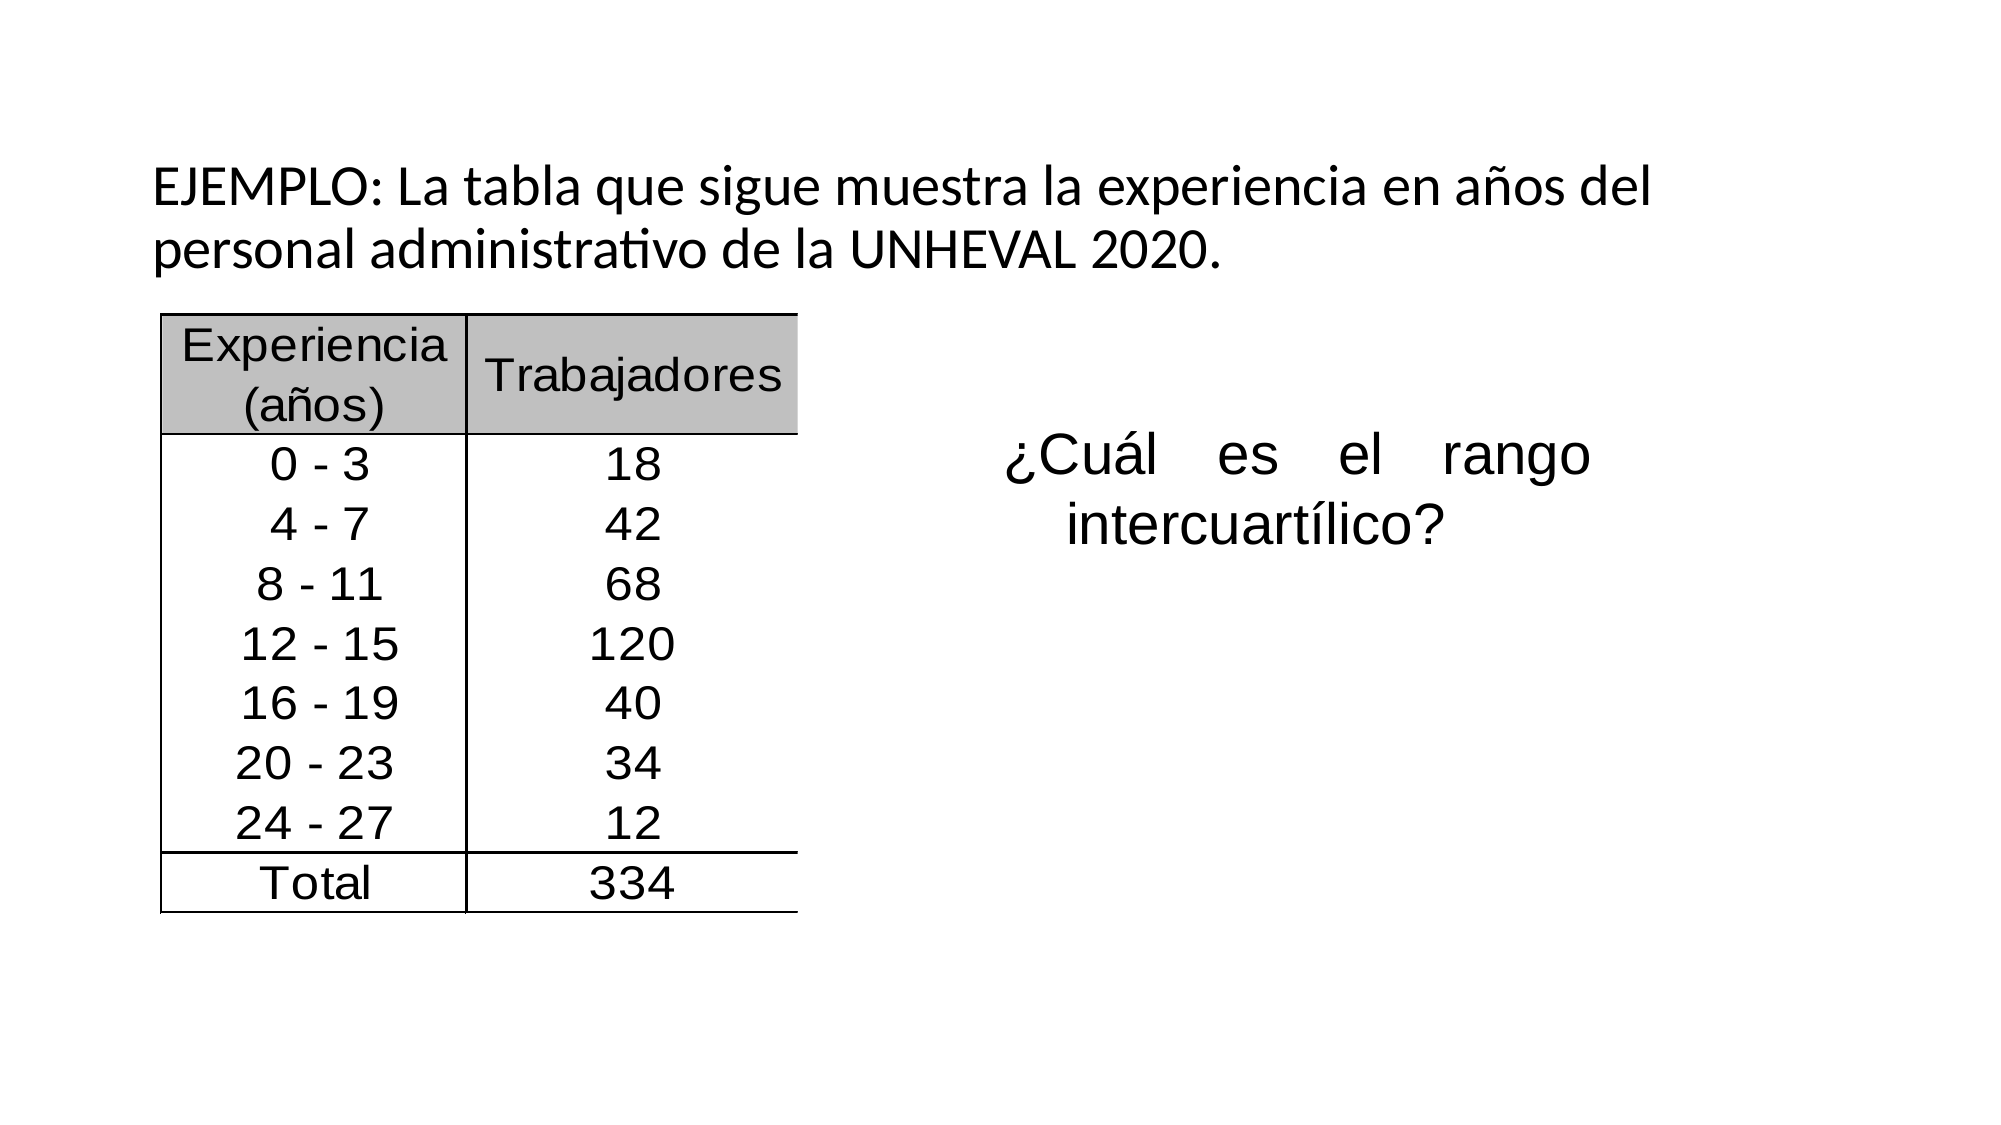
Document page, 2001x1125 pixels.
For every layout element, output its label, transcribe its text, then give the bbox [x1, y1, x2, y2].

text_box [159, 313, 801, 1014]
list EJEMPLO: La tabla que sigue muestra la experiencia en años del personal administrativo de la UNHEVAL 2020. [137, 147, 1863, 1014]
text_box ¿Cuál es el rango intercuartílico? [988, 338, 1608, 623]
